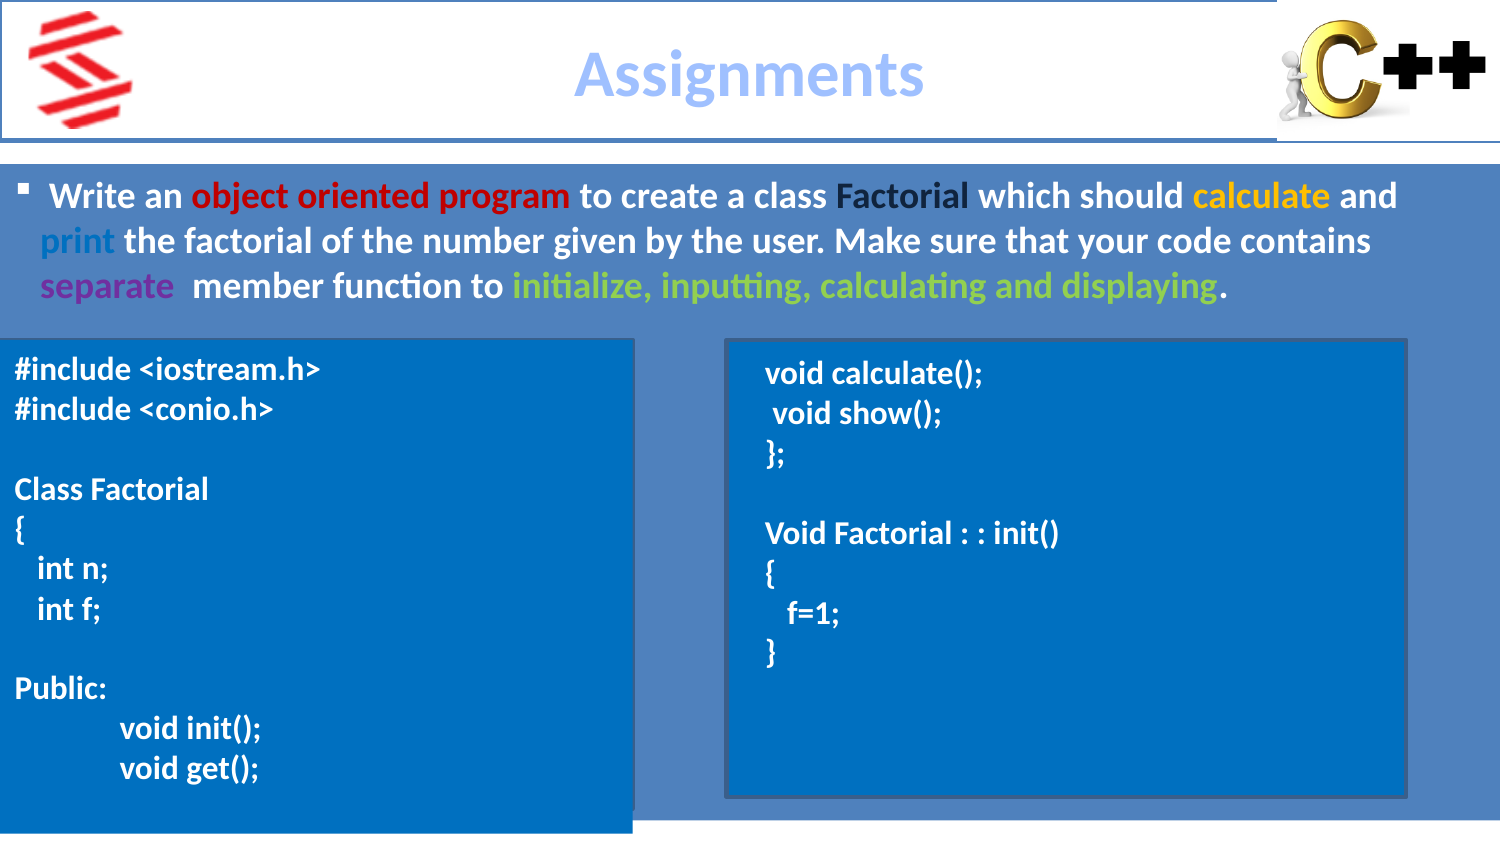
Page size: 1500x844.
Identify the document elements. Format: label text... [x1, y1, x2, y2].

text_box void calculate(); void show(); }; Void Factorial : : init() { f=1; } [750, 343, 1372, 758]
text_box [724, 338, 1408, 799]
text_box Write an object oriented program to create a class Factorial which should calculate and print the factorial of the number given by the user. Make sure that your code contains separate member function to initialize, inputting, calculating and displaying. [0, 163, 1500, 314]
title Assignments [0, 0, 1274, 143]
picture [23, 11, 141, 130]
text_box [0, 314, 1500, 822]
text_box #include <iostream.h> #include <conio.h> Class Factorial { int n; int f; Public: void init(); void get(); [0, 339, 633, 834]
picture [1277, 0, 1500, 141]
